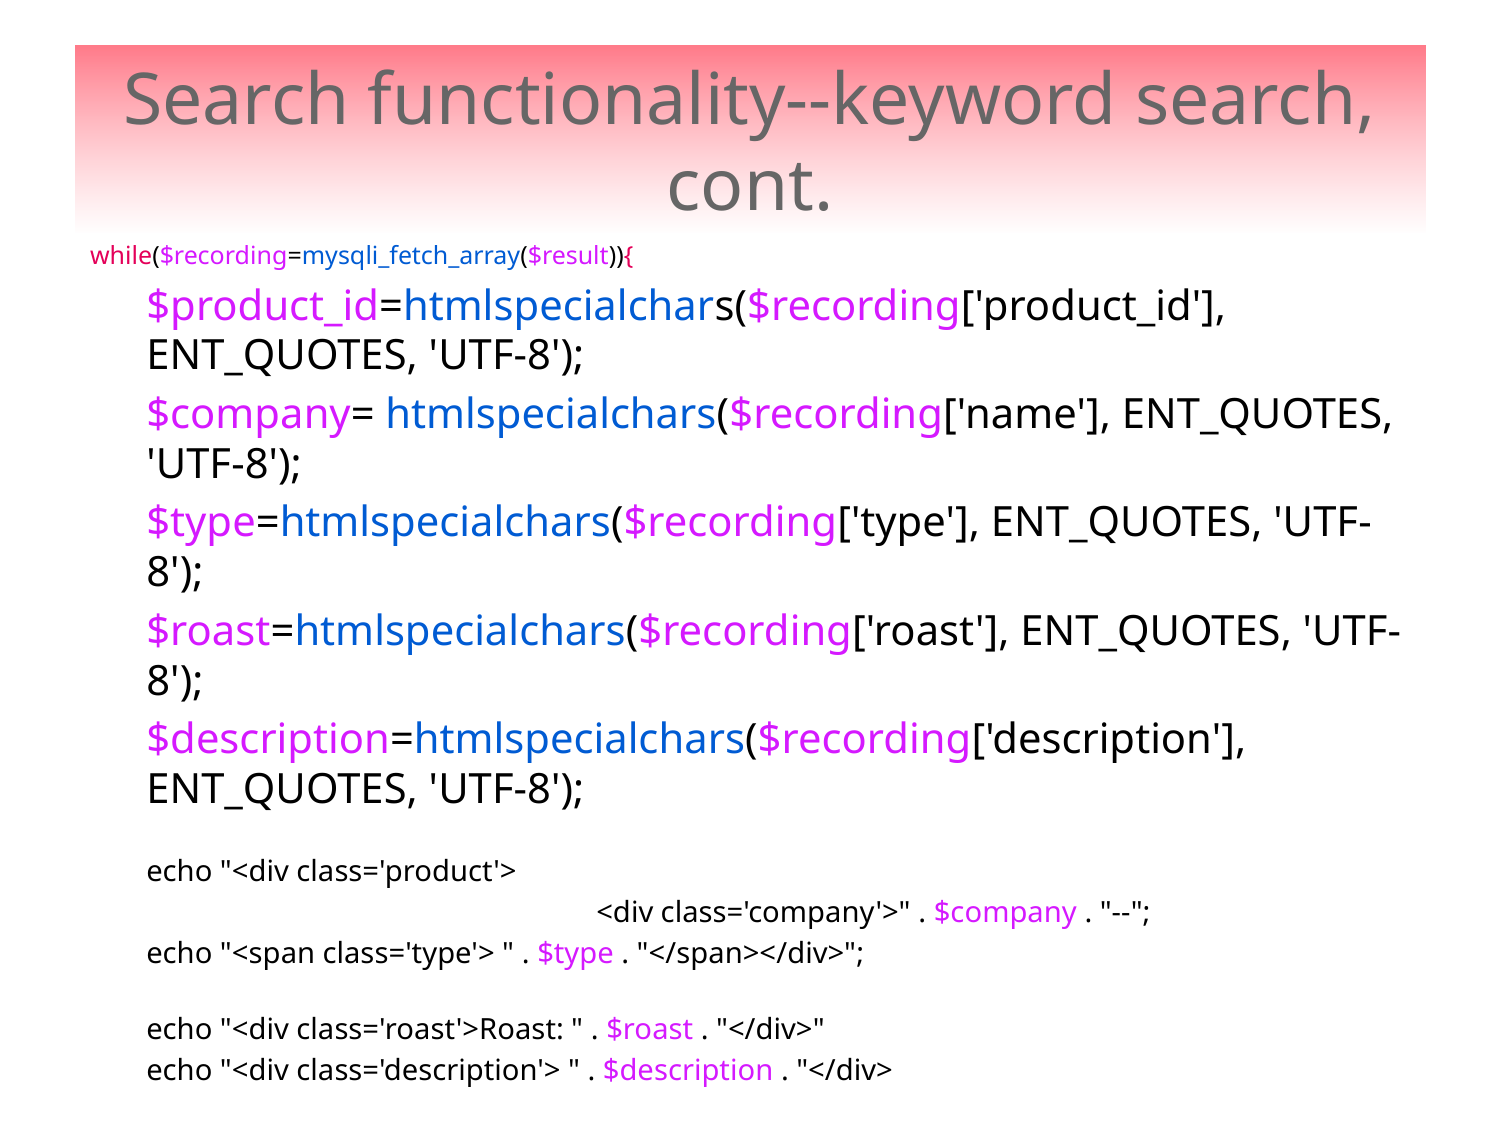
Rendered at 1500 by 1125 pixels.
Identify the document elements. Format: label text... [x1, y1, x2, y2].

title Search functionality--keyword search, cont. [75, 45, 1425, 232]
list while($recording=mysqli_fetch_array($result)){ $product_id=htmlspecialchars($recording['product_id'], ENT_QUOTES, 'UTF-8'); $company= htmlspecialchars($recording['name'], ENT_QUOTES, 'UTF-8'); $type=htmlspecialchars($recording['type'], ENT_QUOTES, 'UTF-8'); $roast=htmlspecialchars($recording['roast'], ENT_QUOTES, 'UTF-8'); $description=htmlspecialchars($recording['description'], ENT_QUOTES, 'UTF-8'); echo "<div class='product'> <div class='company'>" . $company . "--"; echo "<span class='type'> " . $type . "</span></div>"; echo "<div class='roast'>Roast: " . $roast . "</div>" echo "<div class='description'> " . $description . "</div> </div>"; } [75, 232, 1425, 1125]
